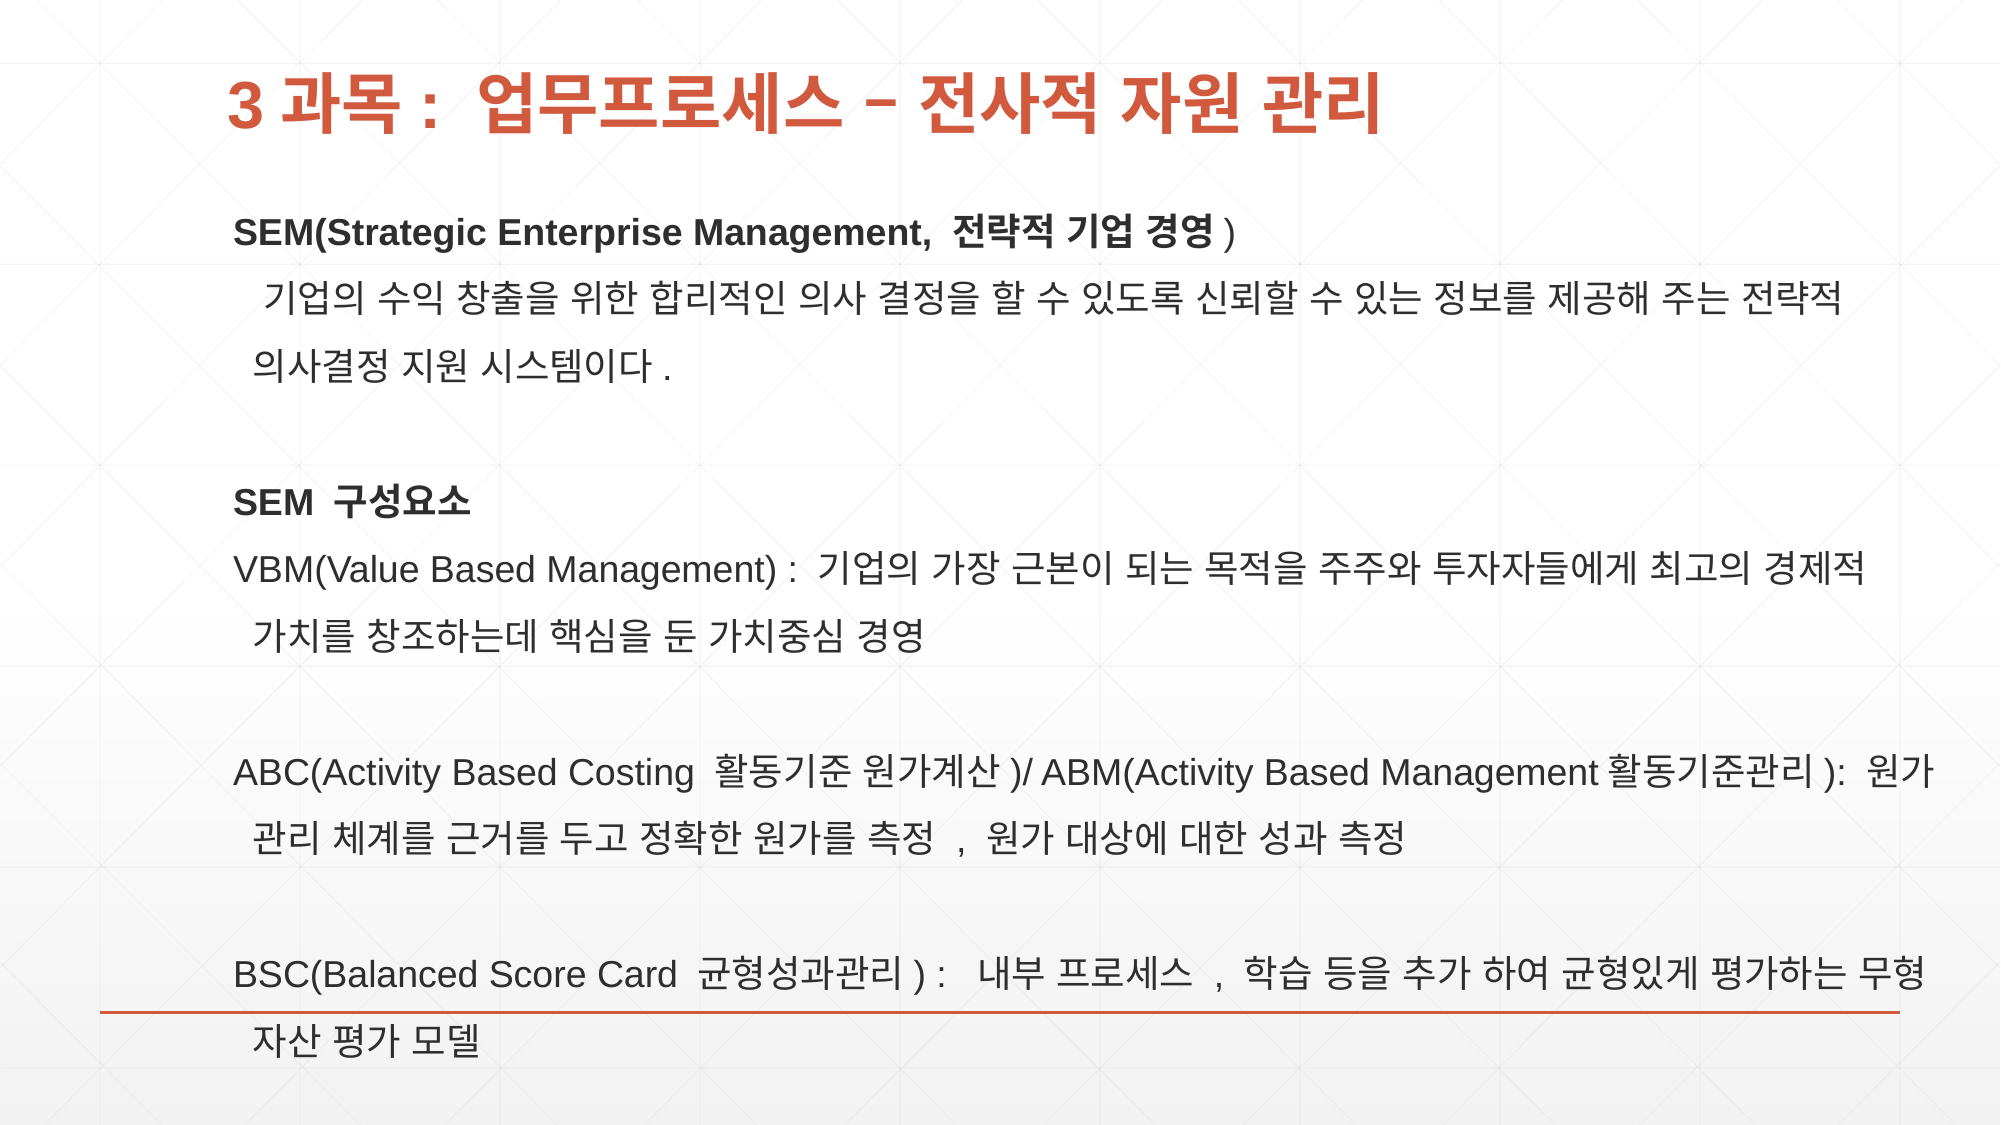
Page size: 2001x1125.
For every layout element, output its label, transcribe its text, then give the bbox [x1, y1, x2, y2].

title 3과목: 업무프로세스 – 전사적 자원 관리 [212, 58, 1788, 150]
text_box SEM(Strategic Enterprise Management, 전략적 기업 경영) 기업의 수익 창출을 위한 합리적인 의사 결정을 할 수 있도록 신뢰할 수 있는 정보를 제공해 주는 전략적 의사결정 지원 시스템이다. SEM 구성요소 VBM(Value Based Management) : 기업의 가장 근본이 되는 목적을 주주와 투자자들에게 최고의 경제적 가치를 창조하는데 핵심을 둔 가치중심 경영 ABC(Activity Based Costing 활동기준 원가계산)/ ABM(Activity Based Management활동기준관리): 원가 관리 체계를 근거를 두고 정확한 원가를 측정 , 원가 대상에 대한 성과 측정 BSC(Balanced Score Card 균형성과관리) : 내부 프로세스 , 학습 등을 추가 하여 균형있게 평가하는 무형 자산 평가 모델 [218, 200, 1954, 1071]
